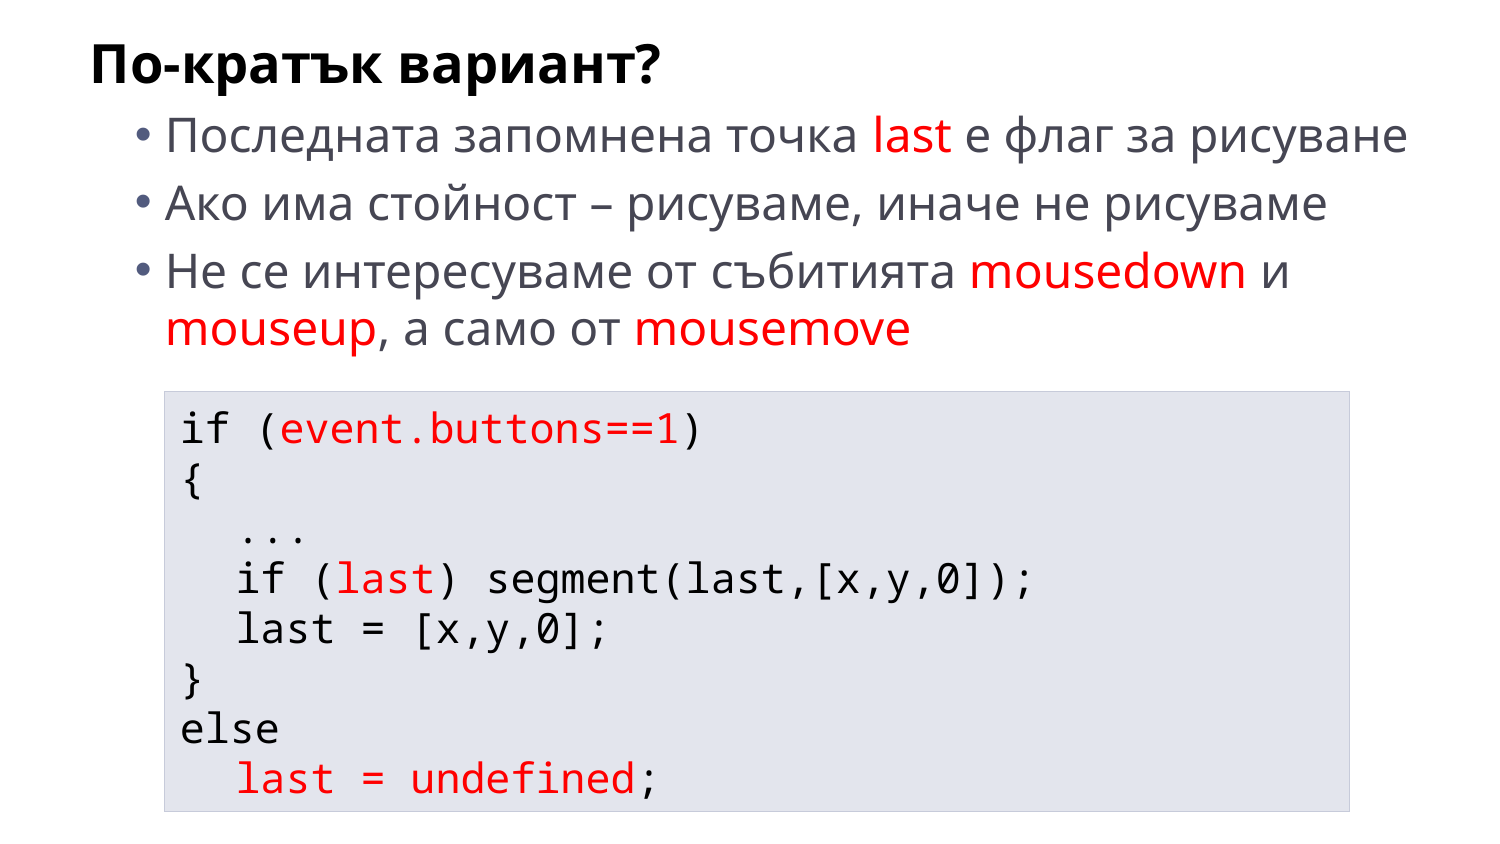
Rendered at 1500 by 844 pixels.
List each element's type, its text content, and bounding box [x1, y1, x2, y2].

list По-кратък вариант? Последната запомнена точка last е флаг за рисуване Ако има стойност – рисуваме, иначе не рисуваме Не се интересуваме от събитията mousedown и mouseup, а само от mousemove [75, 21, 1475, 835]
text_box if (event.buttons==1) { ... if (last) segment(last,[x,y,0]); last = [x,y,0]; } else last = undefined; [164, 391, 1350, 812]
